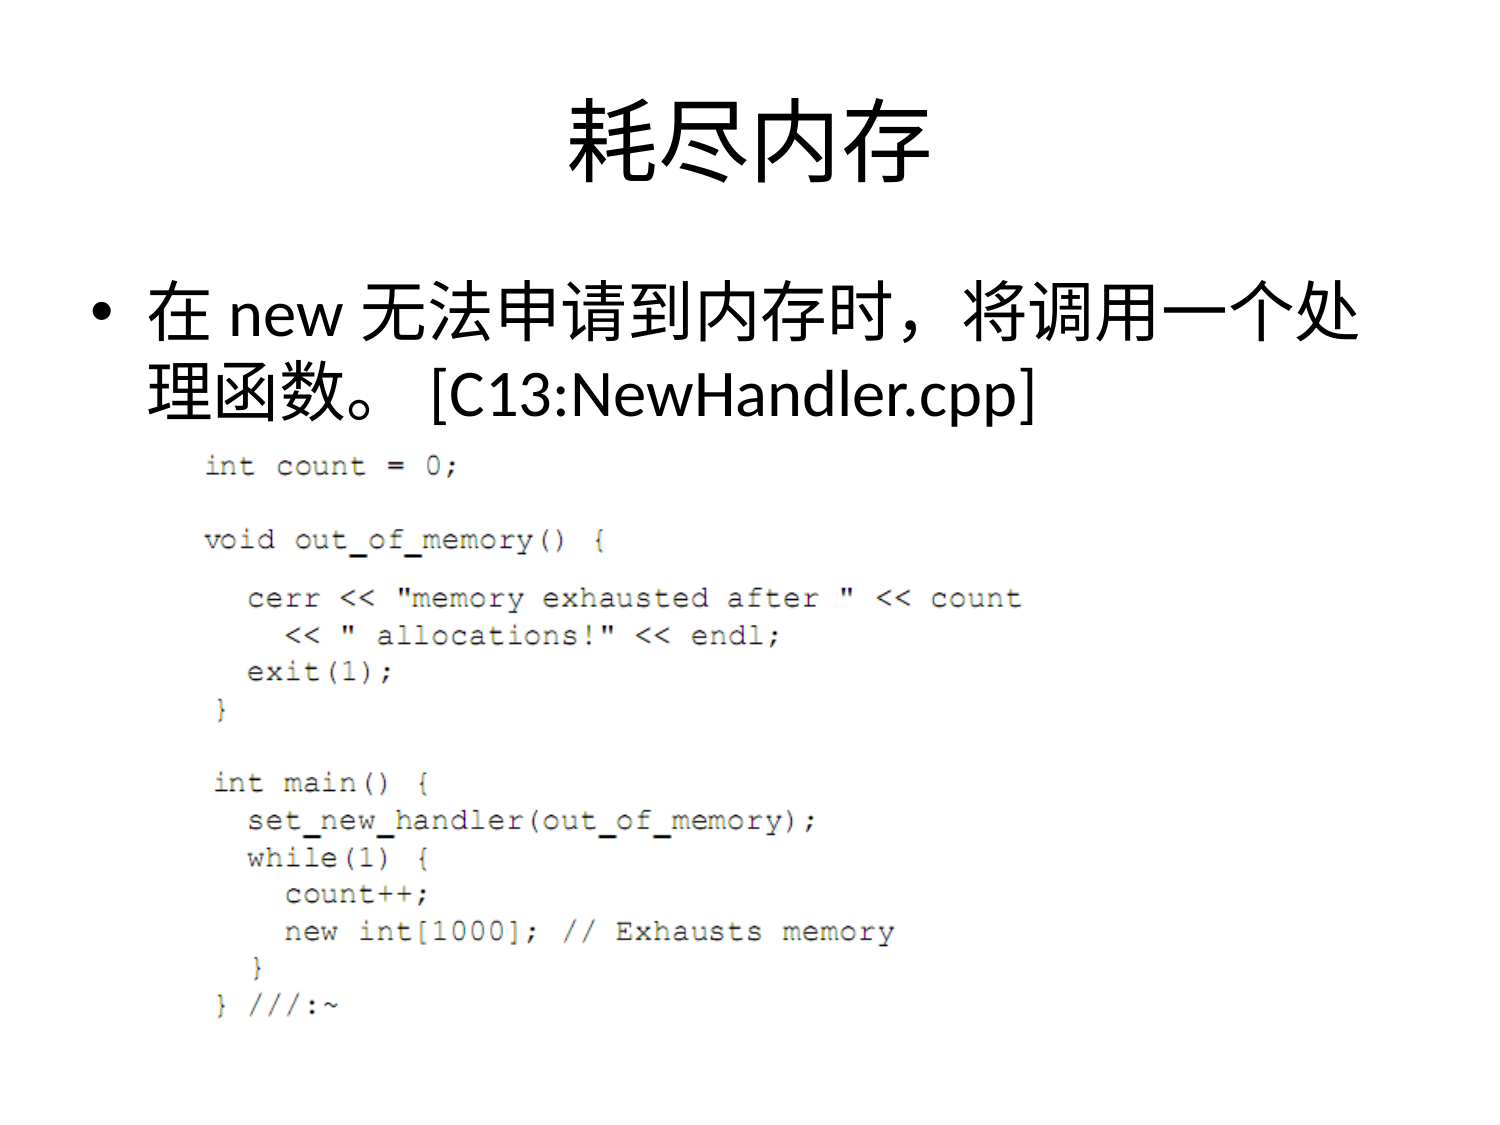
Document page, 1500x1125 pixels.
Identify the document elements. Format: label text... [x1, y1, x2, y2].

picture [198, 445, 1055, 1031]
list 在new无法申请到内存时，将调用一个处理函数。[C13:NewHandler.cpp] [75, 262, 1425, 1005]
title 耗尽内存 [75, 45, 1425, 233]
